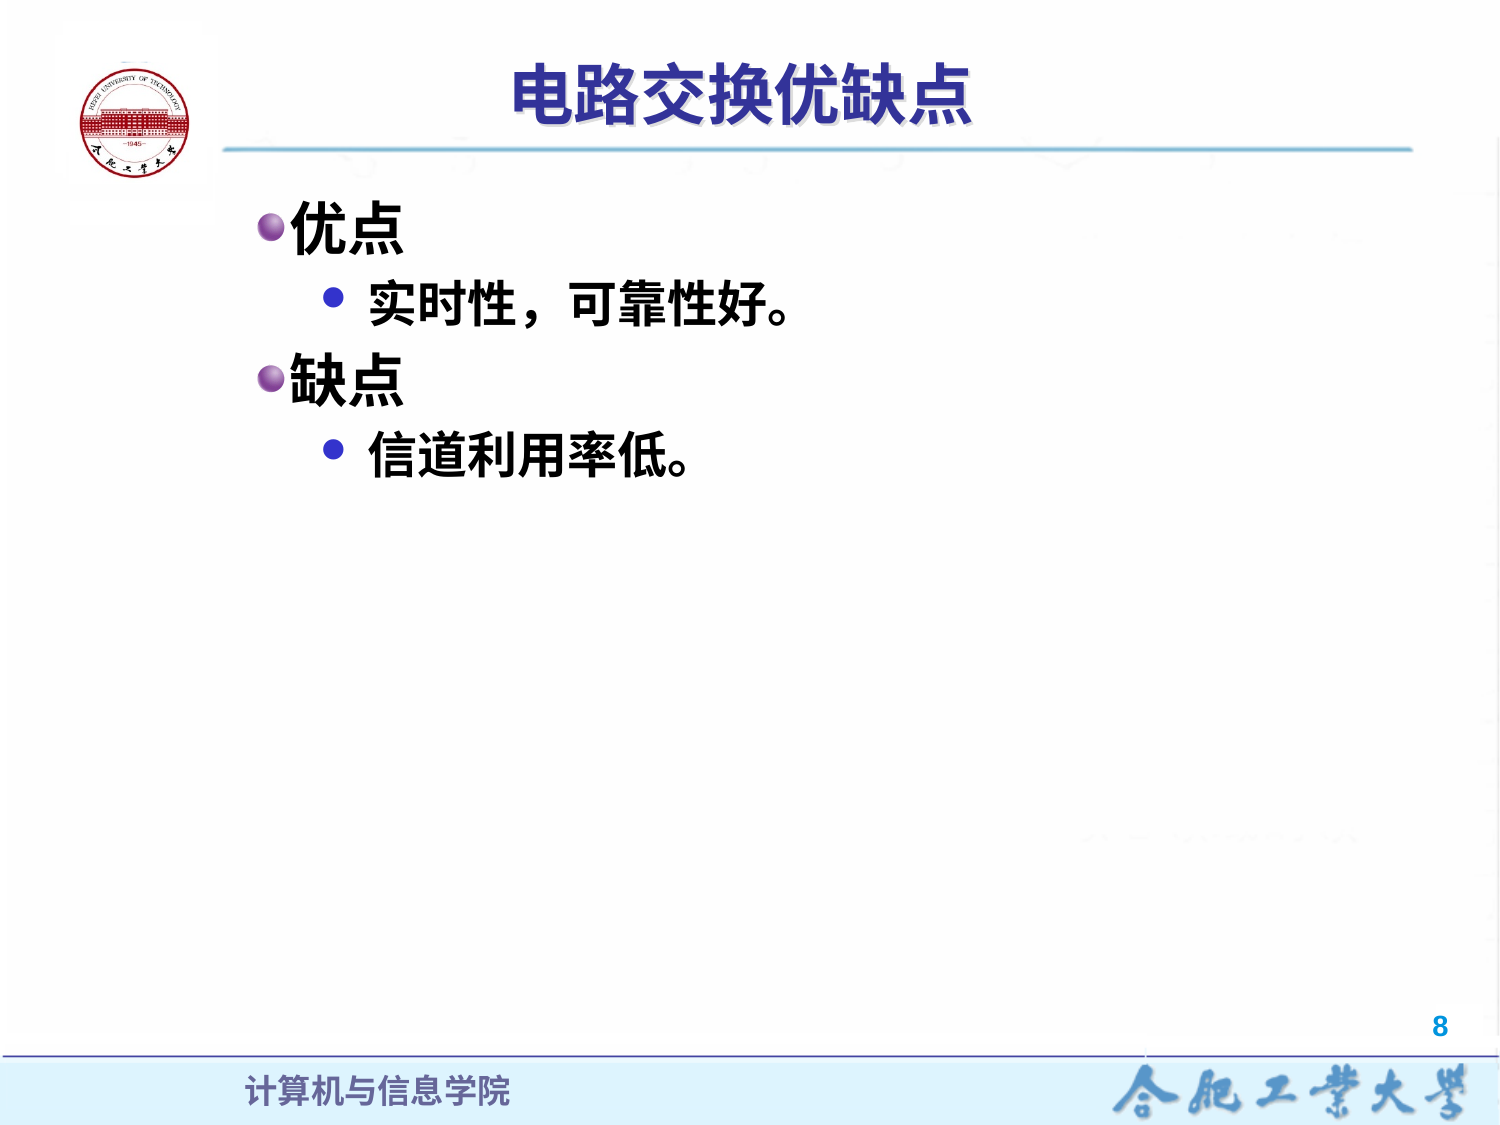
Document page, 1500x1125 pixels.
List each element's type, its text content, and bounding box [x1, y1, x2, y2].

picture [0, 0, 1500, 1125]
title 电路交换优缺点 [159, 36, 1322, 149]
list 优点 实时性，可靠性好。 缺点 信道利用率低。 [242, 184, 1384, 498]
